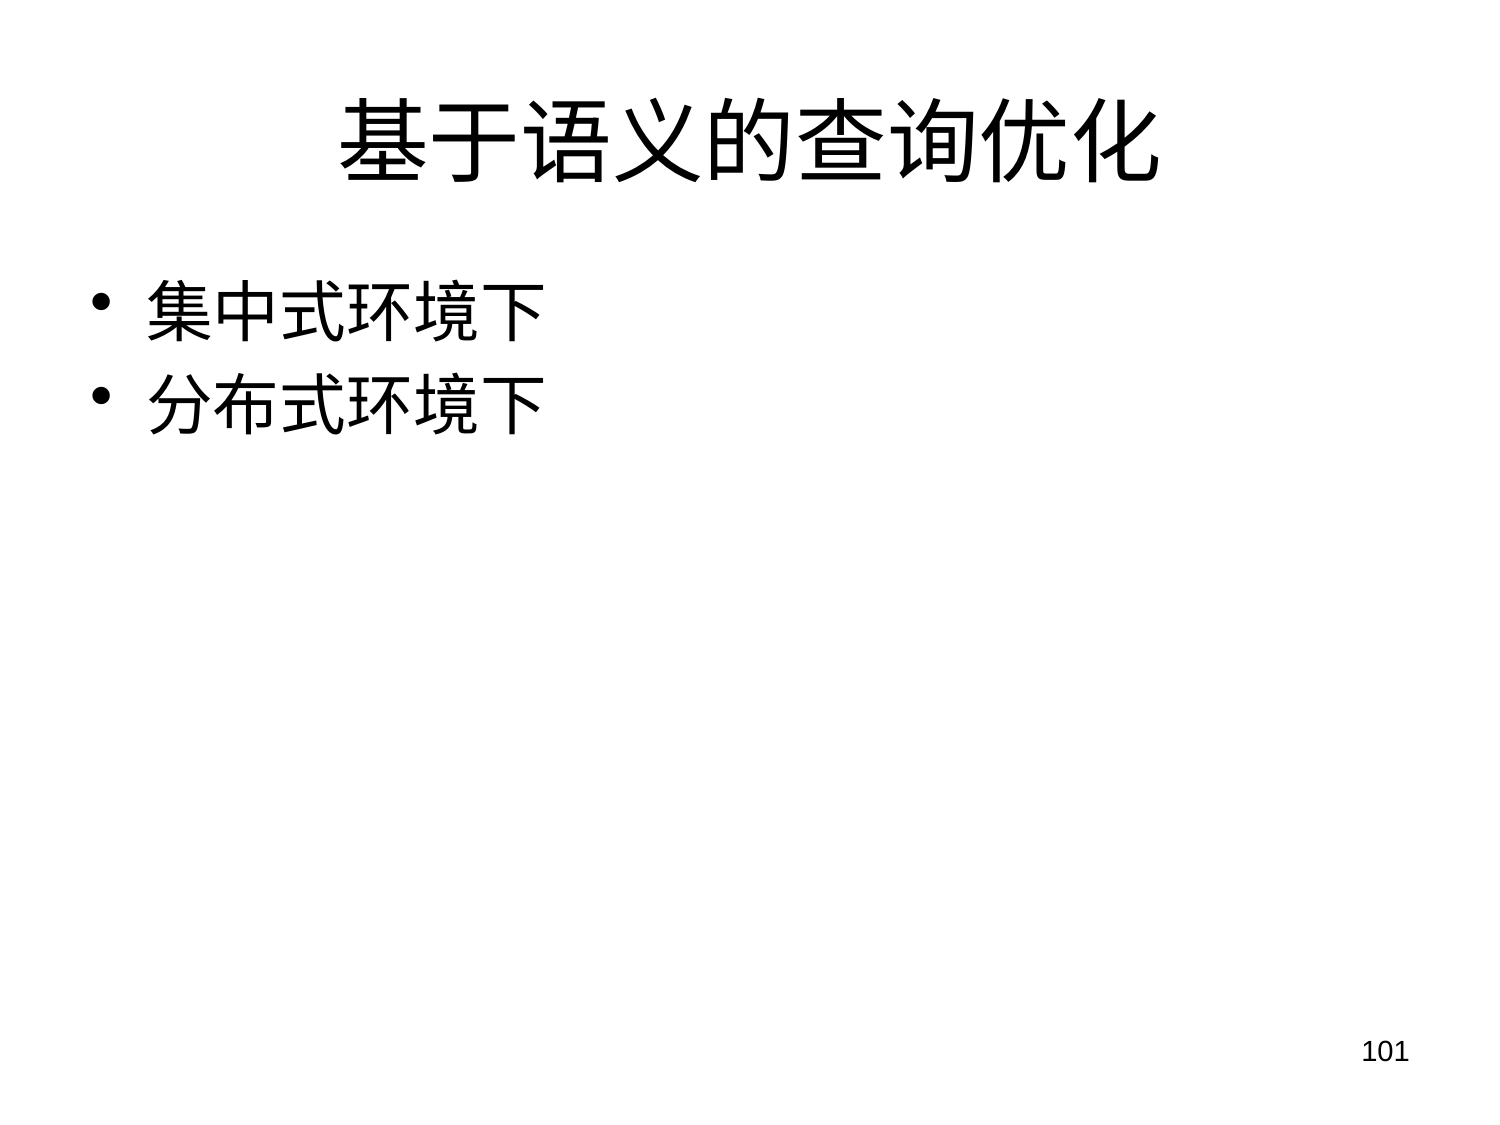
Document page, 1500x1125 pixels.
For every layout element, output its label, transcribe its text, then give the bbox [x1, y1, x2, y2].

title 基于语义的查询优化 [75, 45, 1425, 233]
list 集中式环境下 分布式环境下 [75, 262, 1425, 1005]
slide_number 101 [1074, 1024, 1426, 1103]
